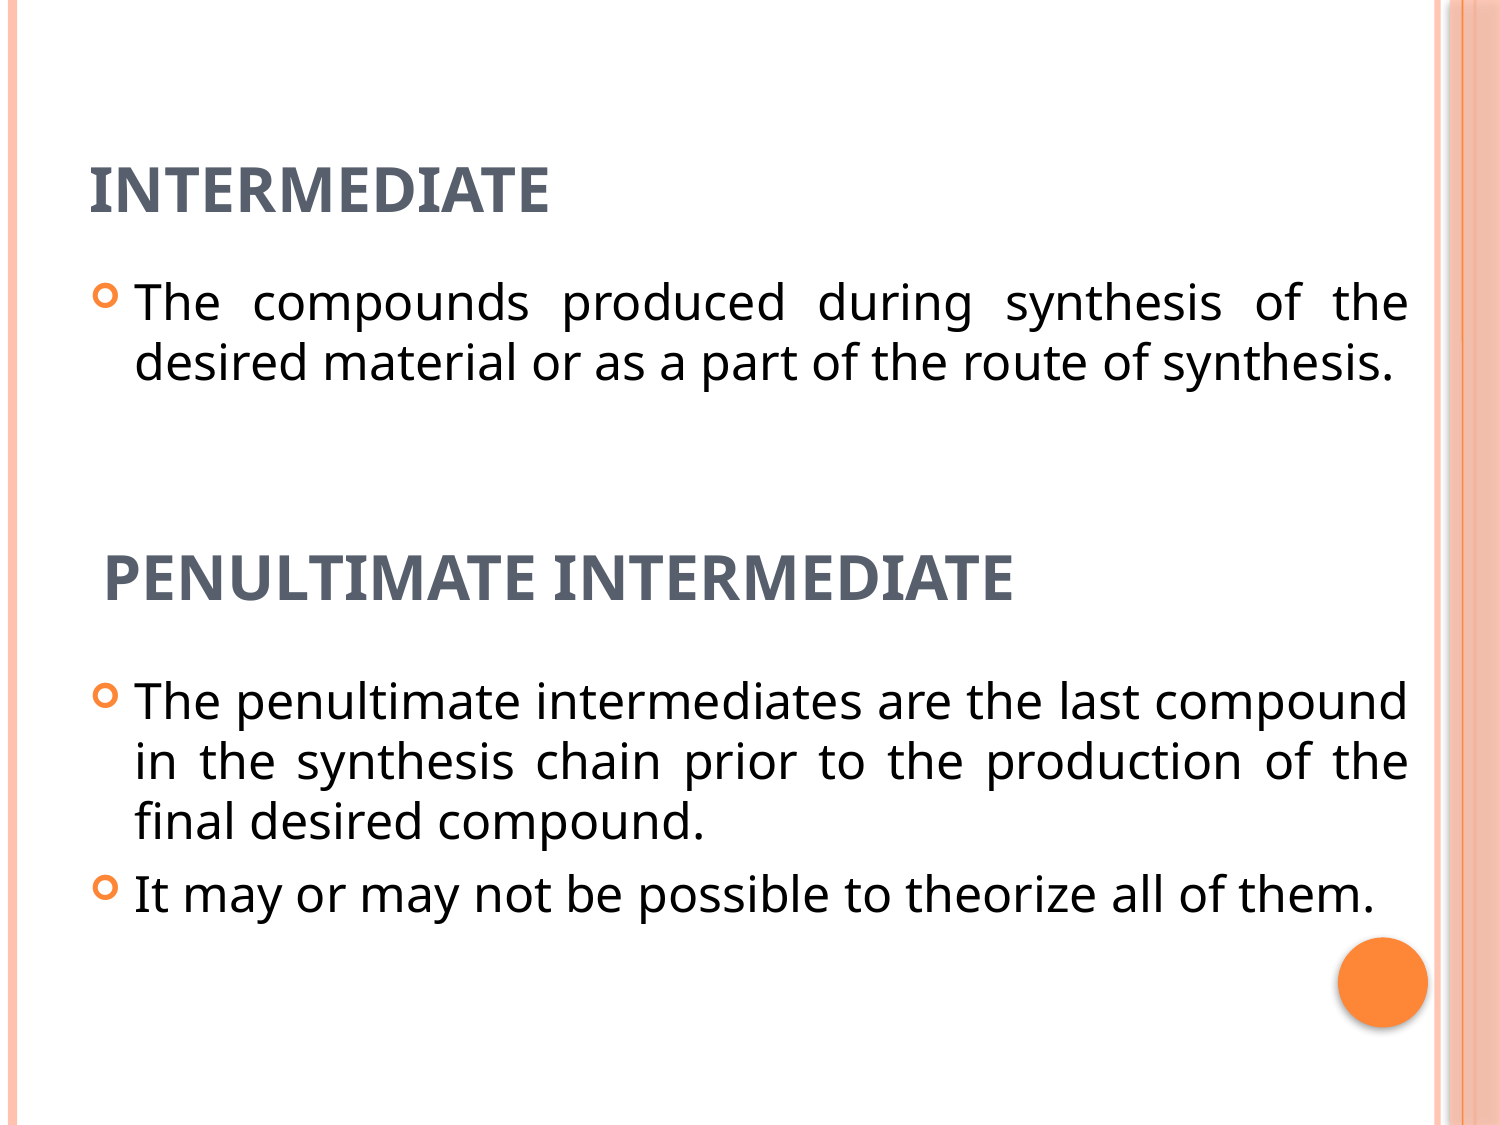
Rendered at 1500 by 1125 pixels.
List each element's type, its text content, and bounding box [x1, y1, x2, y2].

list The compounds produced during synthesis of the desired material or as a part of the route of synthesis. [75, 262, 1425, 475]
text_box Penultimate Intermediate [87, 524, 1313, 620]
title Intermediate [75, 137, 1300, 233]
text_box The penultimate intermediates are the last compound in the synthesis chain prior to the production of the final desired compound. It may or may not be possible to theorize all of them. [74, 662, 1425, 1025]
